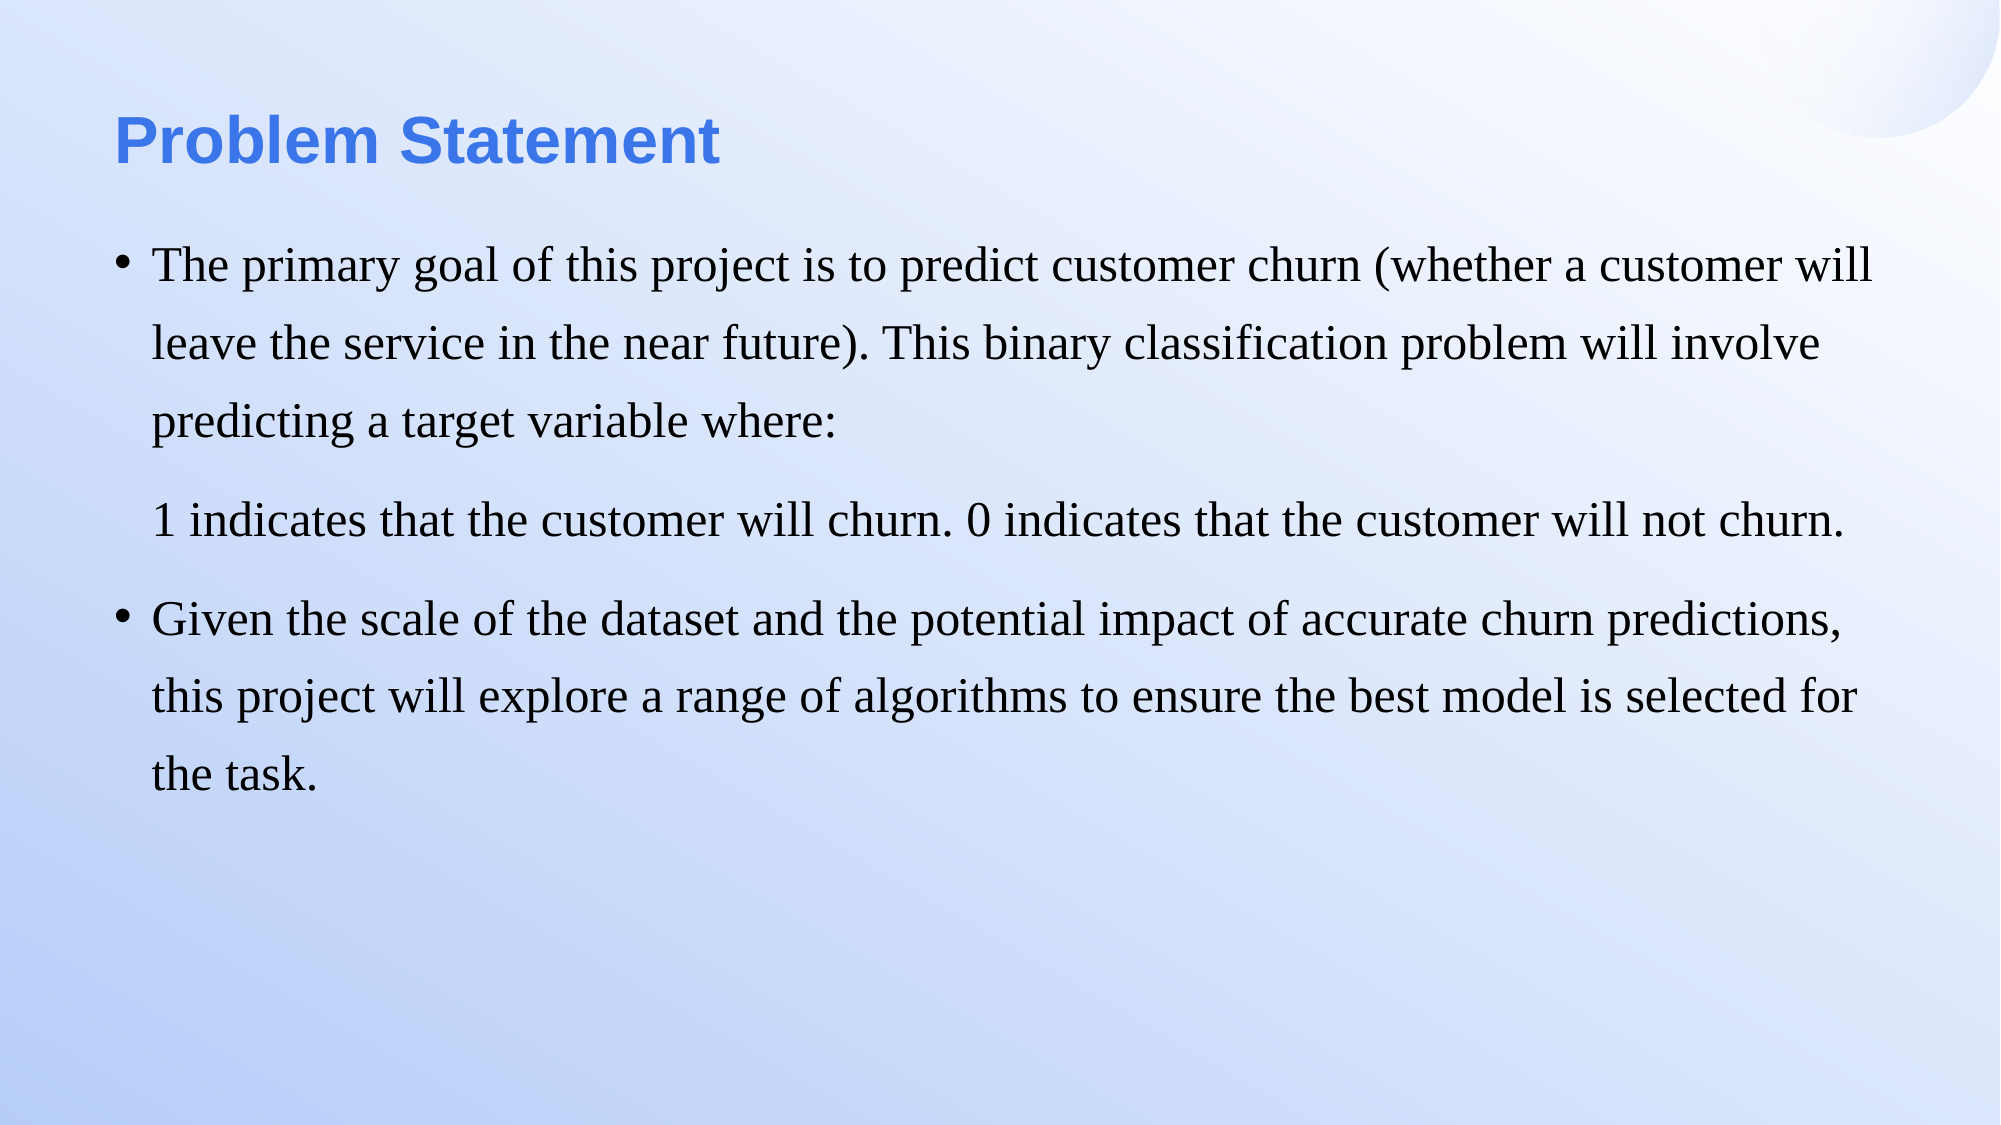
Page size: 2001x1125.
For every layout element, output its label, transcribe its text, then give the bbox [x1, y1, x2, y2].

title Problem Statement [114, 59, 1886, 178]
list The primary goal of this project is to predict customer churn (whether a customer will leave the service in the near future). This binary classification problem will involve predicting a target variable where: 1 indicates that the customer will churn. 0 indicates that the customer will not churn. Given the scale of the dataset and the potential impact of accurate churn predictions, this project will explore a range of algorithms to ensure the best model is selected for the task. [114, 213, 1886, 1013]
